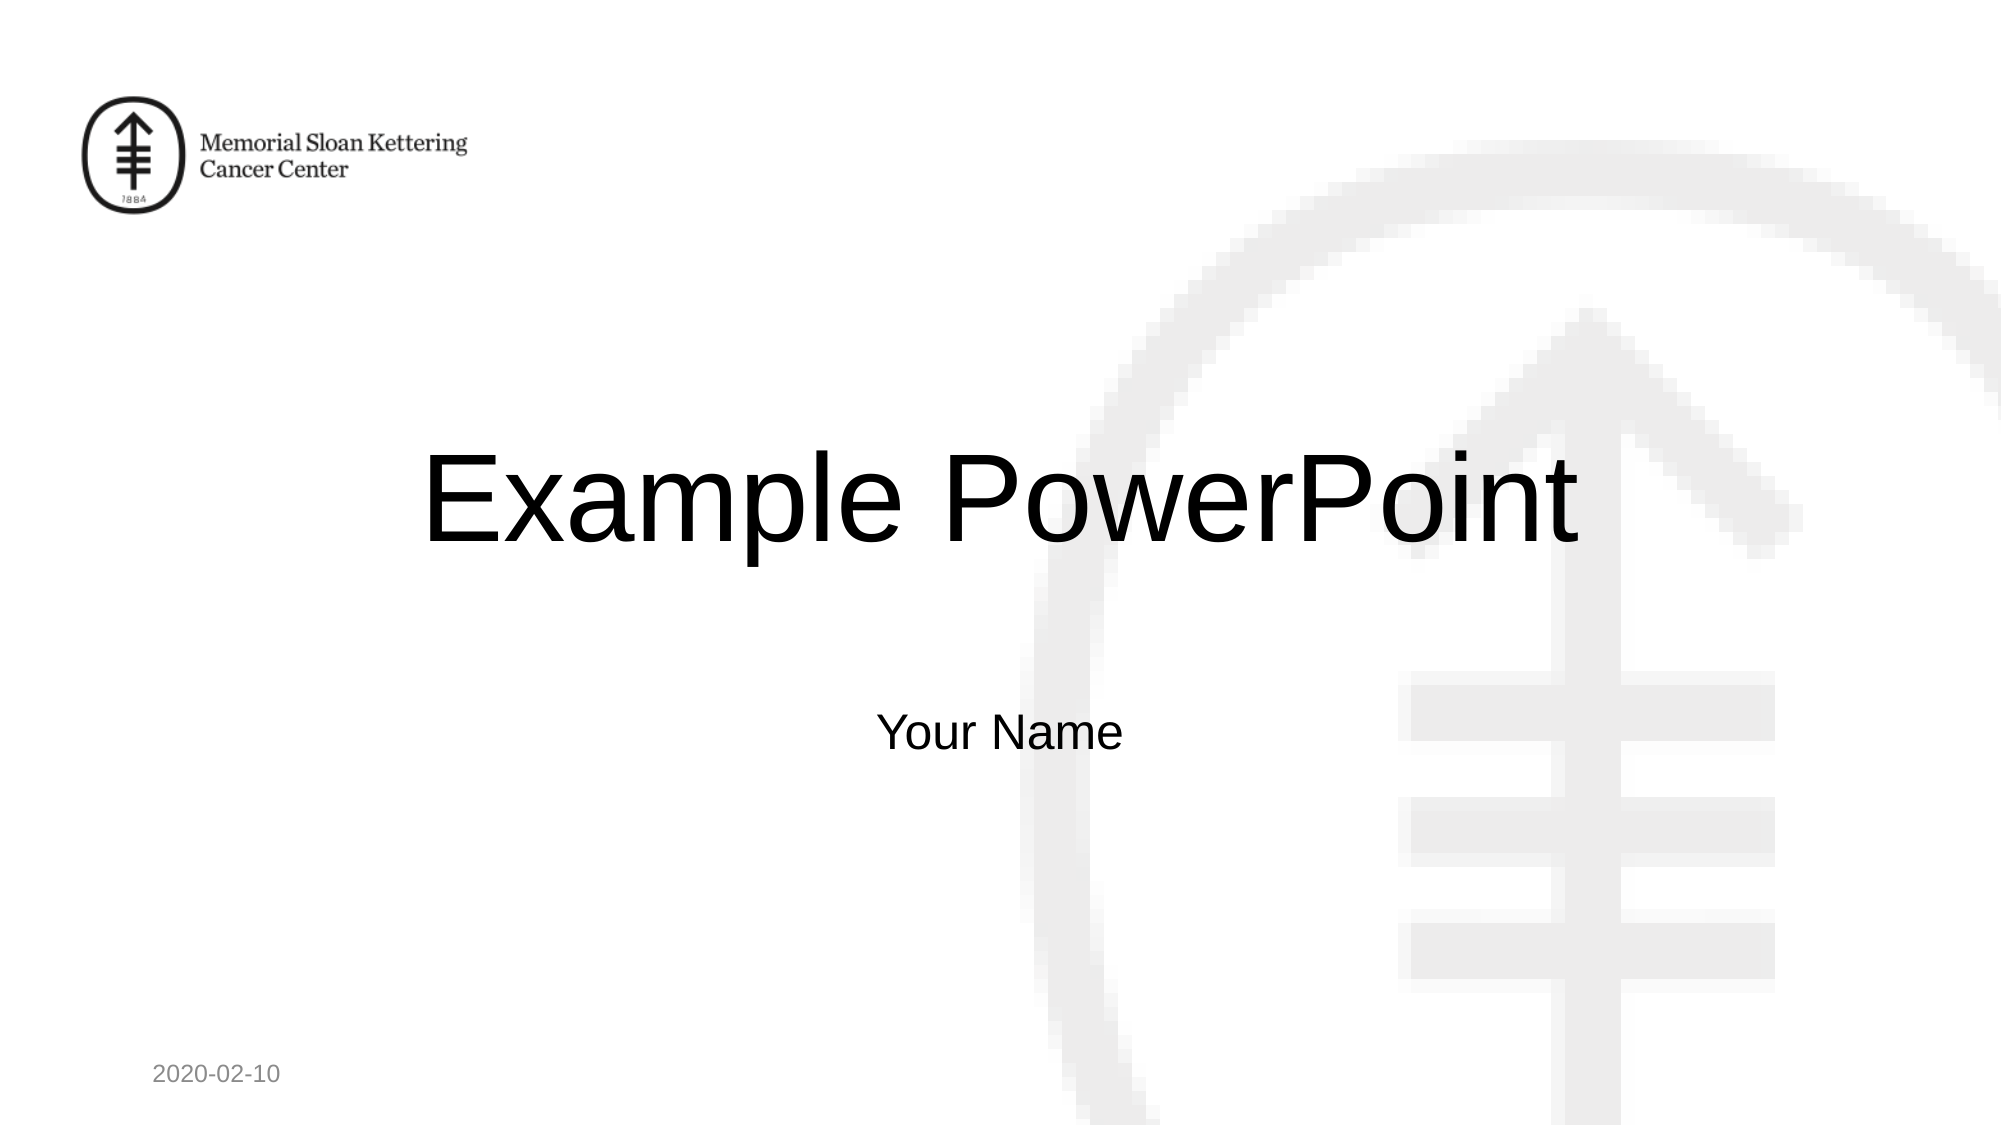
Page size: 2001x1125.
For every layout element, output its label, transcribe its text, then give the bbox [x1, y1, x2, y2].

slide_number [137, 1042, 588, 1103]
picture [72, 91, 468, 228]
title Example PowerPoint [249, 184, 1750, 576]
subtitle Your Name [249, 590, 1750, 863]
